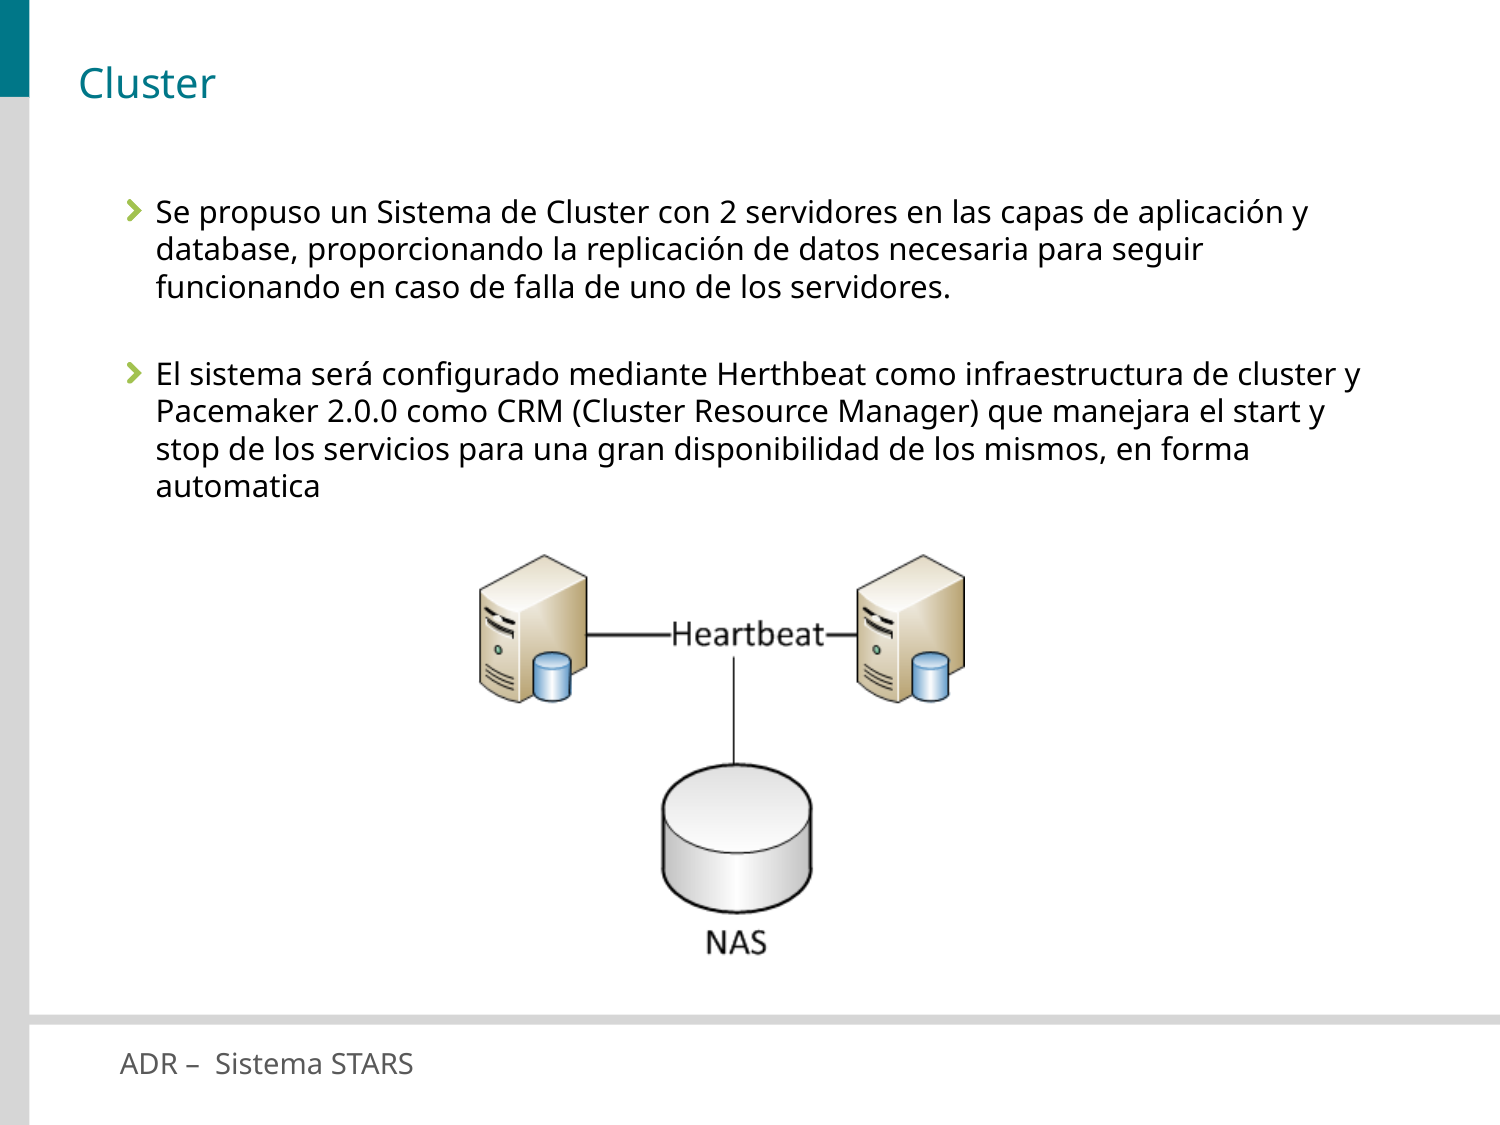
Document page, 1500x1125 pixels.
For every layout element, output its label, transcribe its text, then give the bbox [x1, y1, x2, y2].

picture [478, 552, 965, 965]
title Cluster [78, 57, 1465, 106]
picture [127, 362, 142, 384]
picture [127, 199, 142, 222]
list Se propuso un Sistema de Cluster con 2 servidores en las capas de aplicación y database, proporcionando la replicación de datos necesaria para seguir funcionando en caso de falla de uno de los servidores. El sistema será configurado mediante Herthbeat como infraestructura de cluster y Pacemaker 2.0.0 como CRM (Cluster Resource Manager) que manejara el start y stop de los servicios para una gran disponibilidad de los mismos, en forma automatica [112, 184, 1407, 935]
